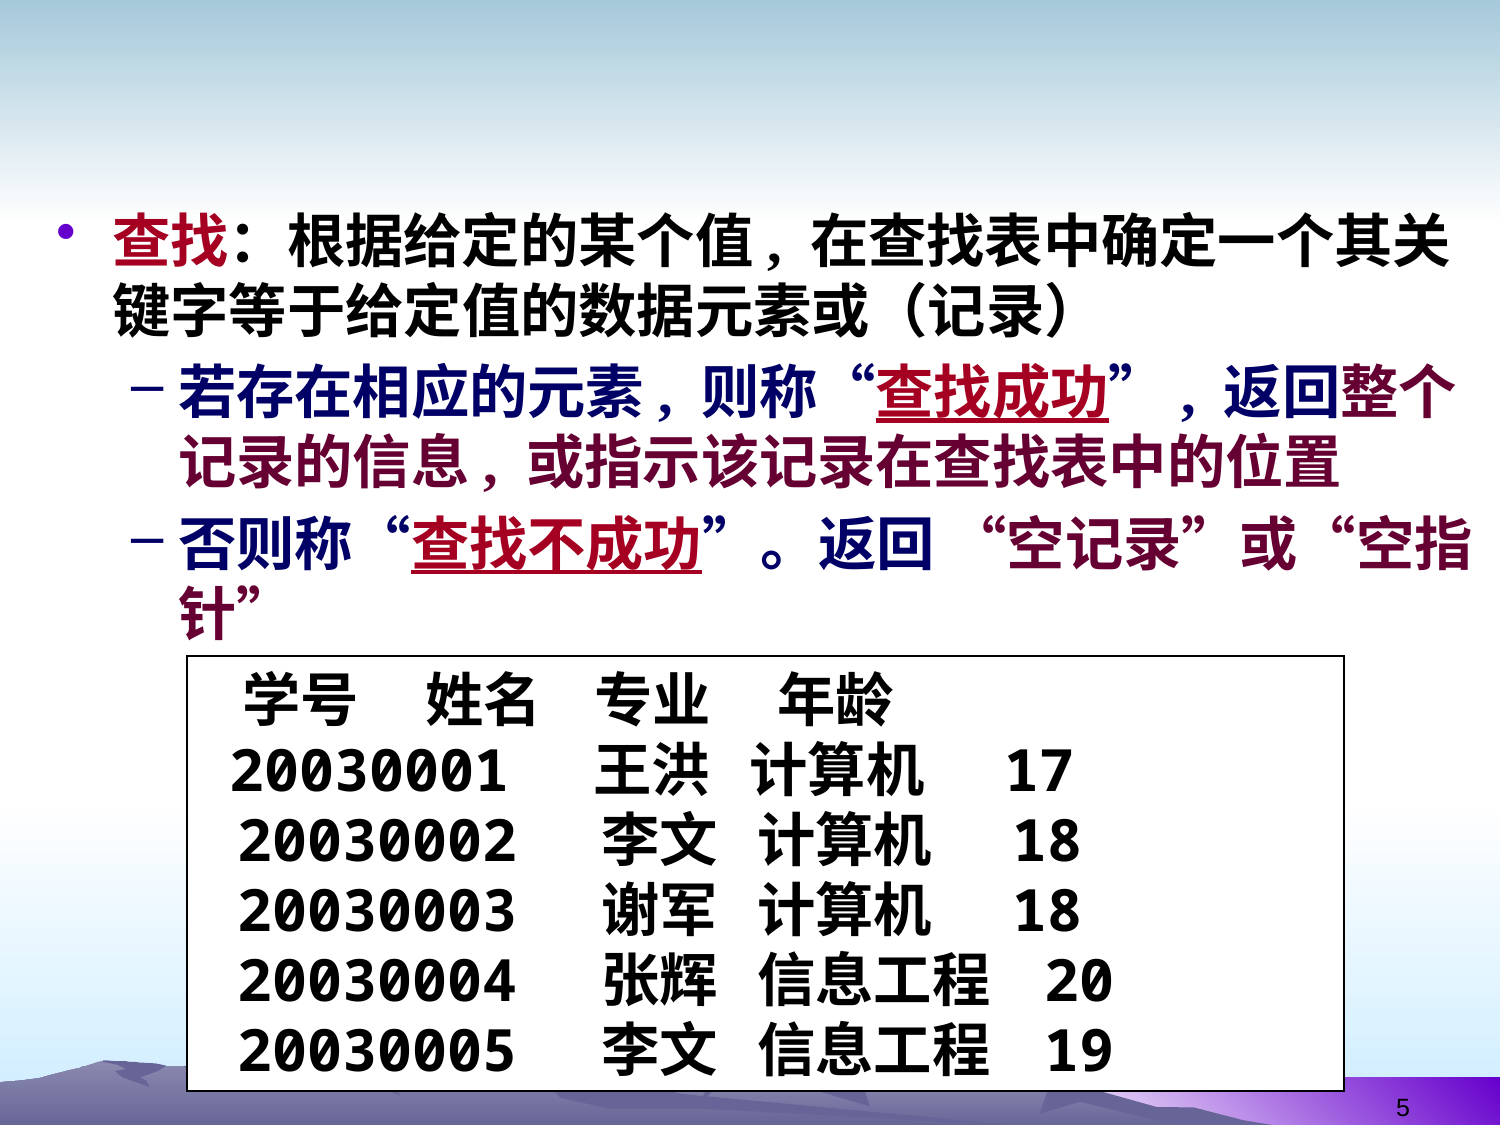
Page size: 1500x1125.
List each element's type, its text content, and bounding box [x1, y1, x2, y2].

slide_number 5 [1074, 1054, 1426, 1125]
list 查找：根据给定的某个值, 在查找表中确定一个其关键字等于给定值的数据元素或（记录） 若存在相应的元素, 则称“查找成功”, 返回整个记录的信息, 或指示该记录在查找表中的位置 否则称“查找不成功”。返回 “空记录”或“空指针” [41, 196, 1500, 1047]
text_box 学号 姓名 专业 年龄 20030001 王洪 计算机 17 20030002 李文 计算机 18 20030003 谢军 计算机 18 20030004 张辉 信息工程 20 20030005 李文 信息工程 19 [187, 656, 1345, 1091]
